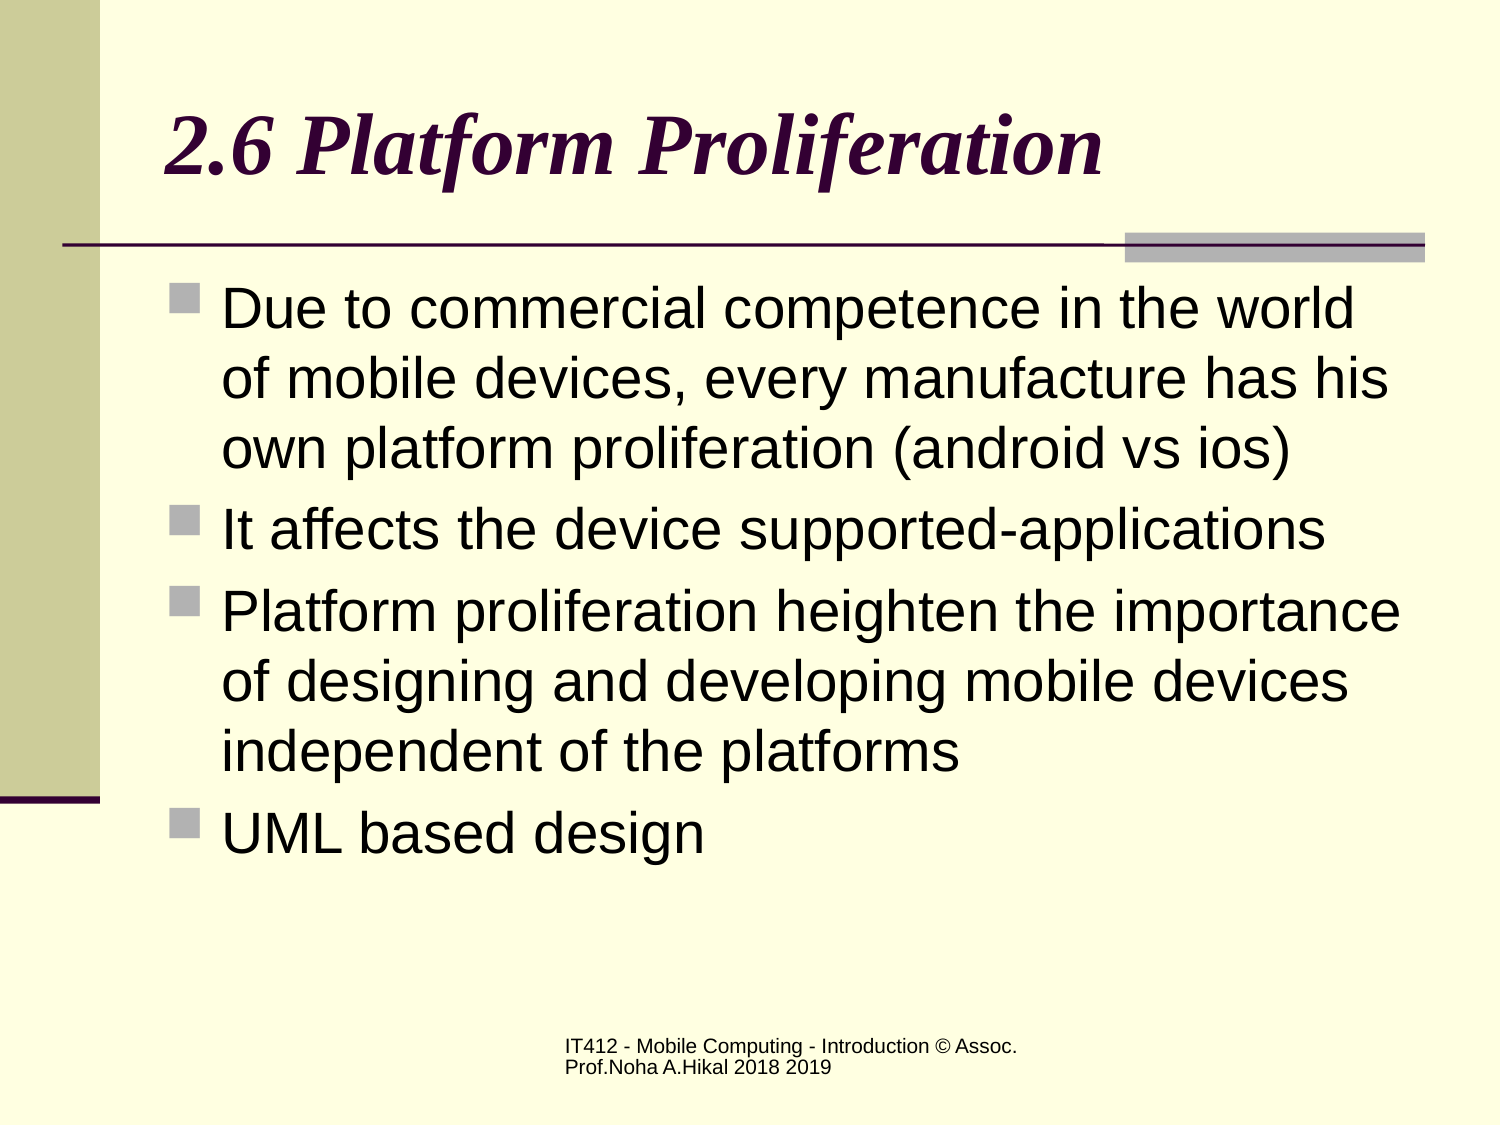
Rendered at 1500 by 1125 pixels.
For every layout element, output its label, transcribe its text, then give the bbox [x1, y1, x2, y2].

list Due to commercial competence in the world of mobile devices, every manufacture has his own platform proliferation (android vs ios) It affects the device supported-applications Platform proliferation heighten the importance of designing and developing mobile devices independent of the platforms UML based design [150, 262, 1425, 1006]
title 2.6 Platform Proliferation [150, 45, 1425, 234]
footer IT412 - Mobile Computing - Introduction © Assoc.Prof.Noha A.Hikal 2018 2019 [549, 1025, 1038, 1100]
